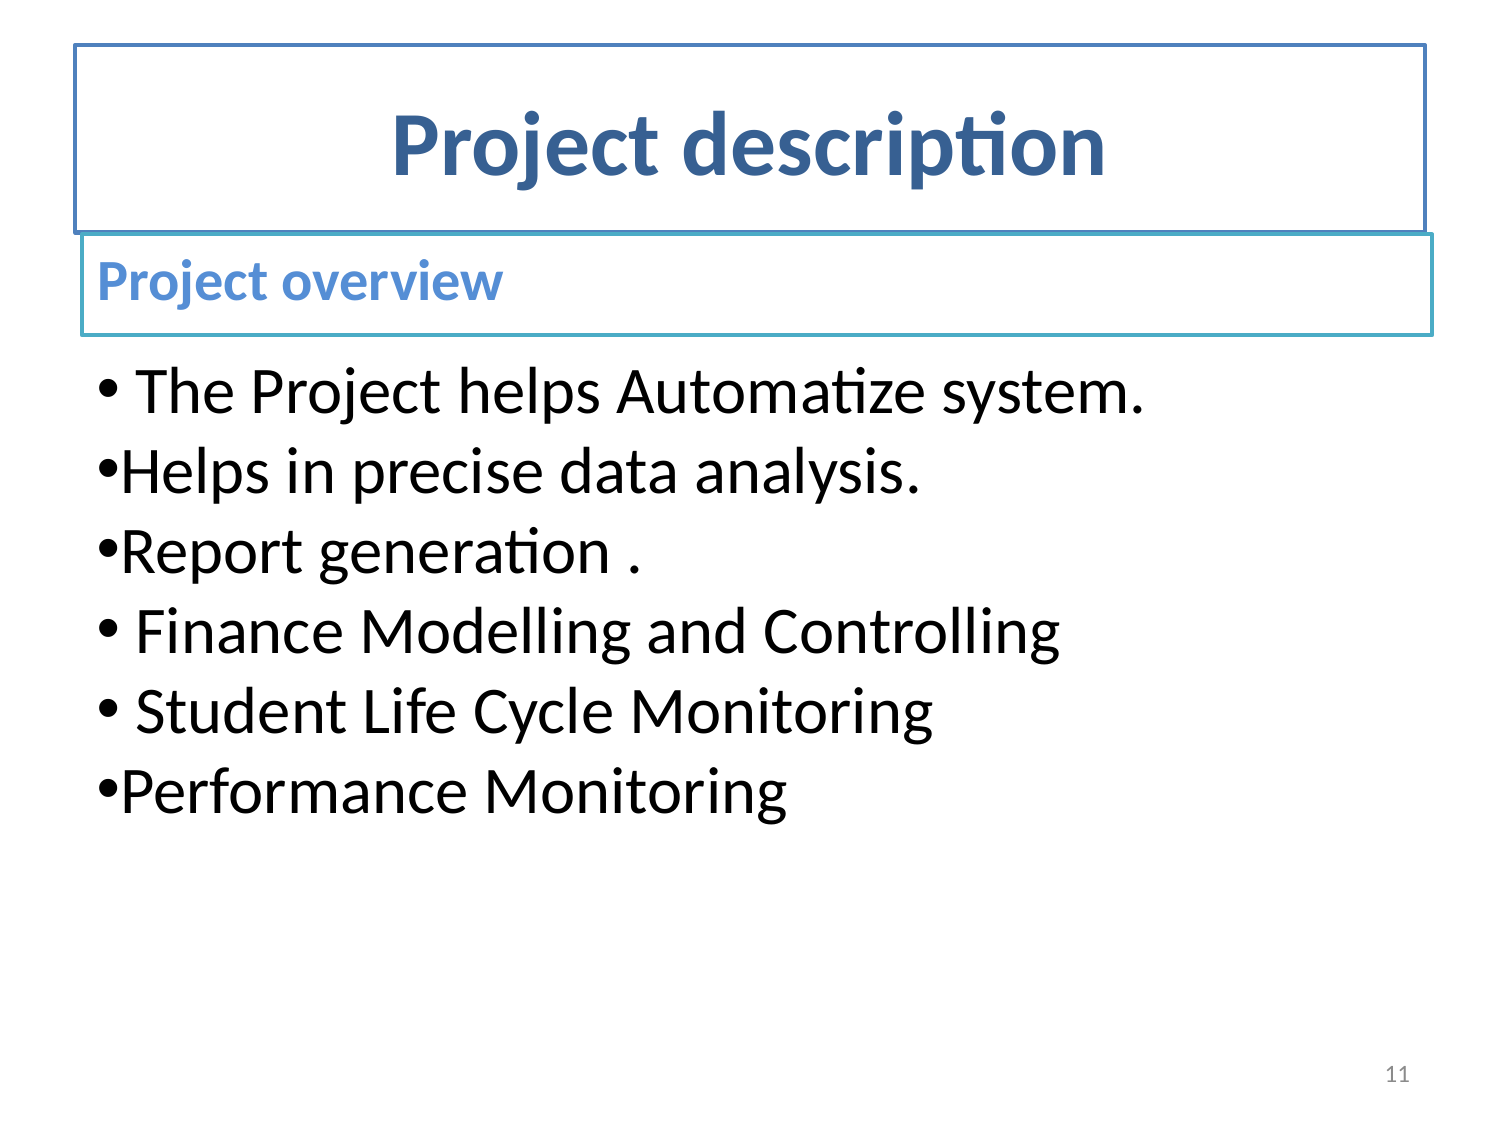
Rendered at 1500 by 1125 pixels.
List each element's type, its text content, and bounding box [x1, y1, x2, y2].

list Project overview [80, 232, 1434, 337]
text_box The Project helps Automatize system. Helps in precise data analysis. Report generation . Finance Modelling and Controlling Student Life Cycle Monitoring Performance Monitoring [81, 339, 1430, 835]
title Project description [73, 43, 1427, 235]
slide_number 11 [1074, 1042, 1425, 1103]
